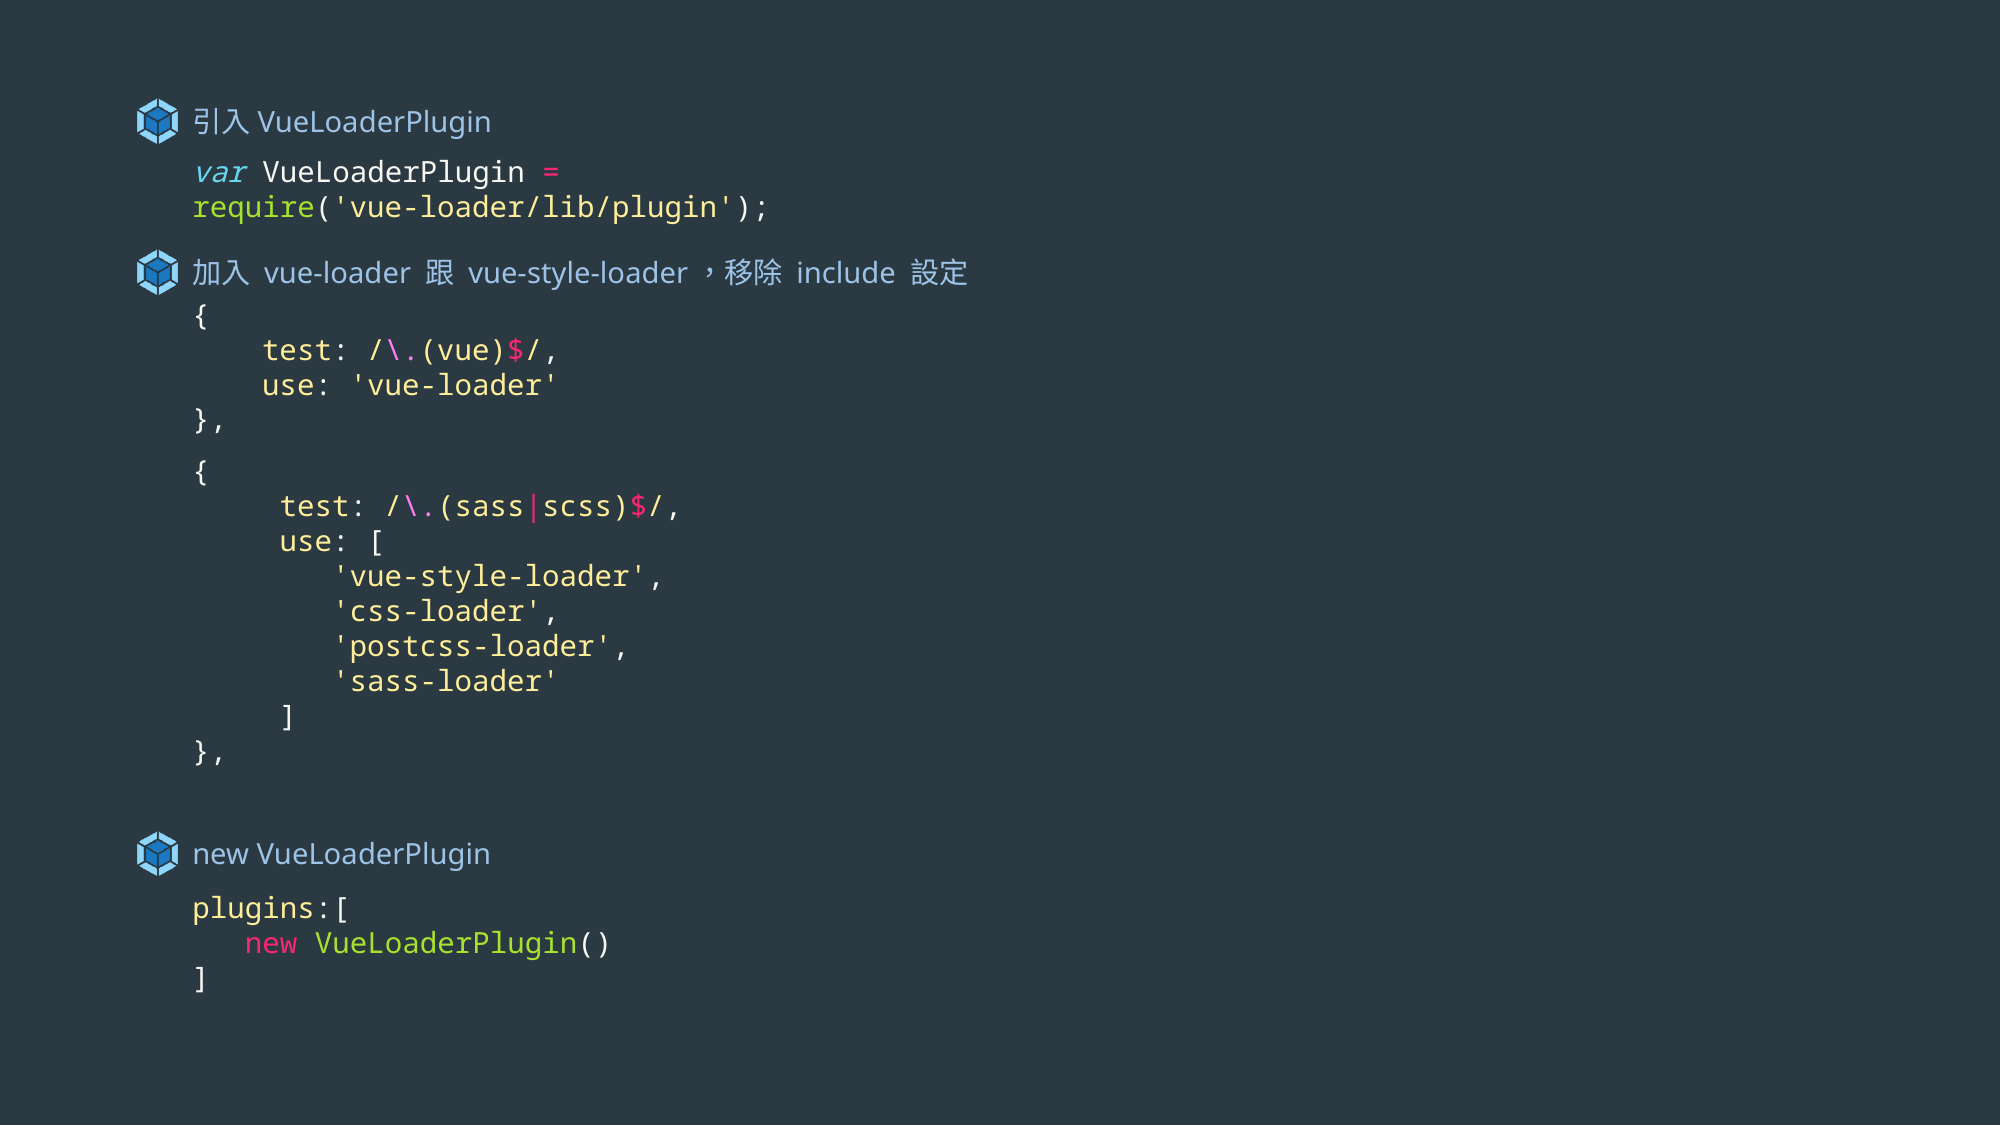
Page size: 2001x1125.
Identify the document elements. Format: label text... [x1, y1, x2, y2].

text_box { test: /\.(vue)$/, use: 'vue-loader' }, [177, 297, 796, 444]
picture [137, 831, 178, 876]
text_box 引入VueLoaderPlugin [177, 95, 585, 146]
text_box { test: /\.(sass|scss)$/, use: [ 'vue-style-loader', 'css-loader', 'postcss-loader', 'sass-loader' ] }, [177, 445, 796, 775]
text_box new VueLoaderPlugin [177, 828, 603, 879]
text_box plugins:[ new VueLoaderPlugin() ] [177, 882, 778, 1002]
text_box 加入 vue-loader 跟 vue-style-loader，移除 include 設定 [177, 246, 1349, 297]
picture [137, 98, 178, 144]
picture [137, 249, 178, 295]
text_box var VueLoaderPlugin = require('vue-loader/lib/plugin'); [177, 146, 1151, 231]
